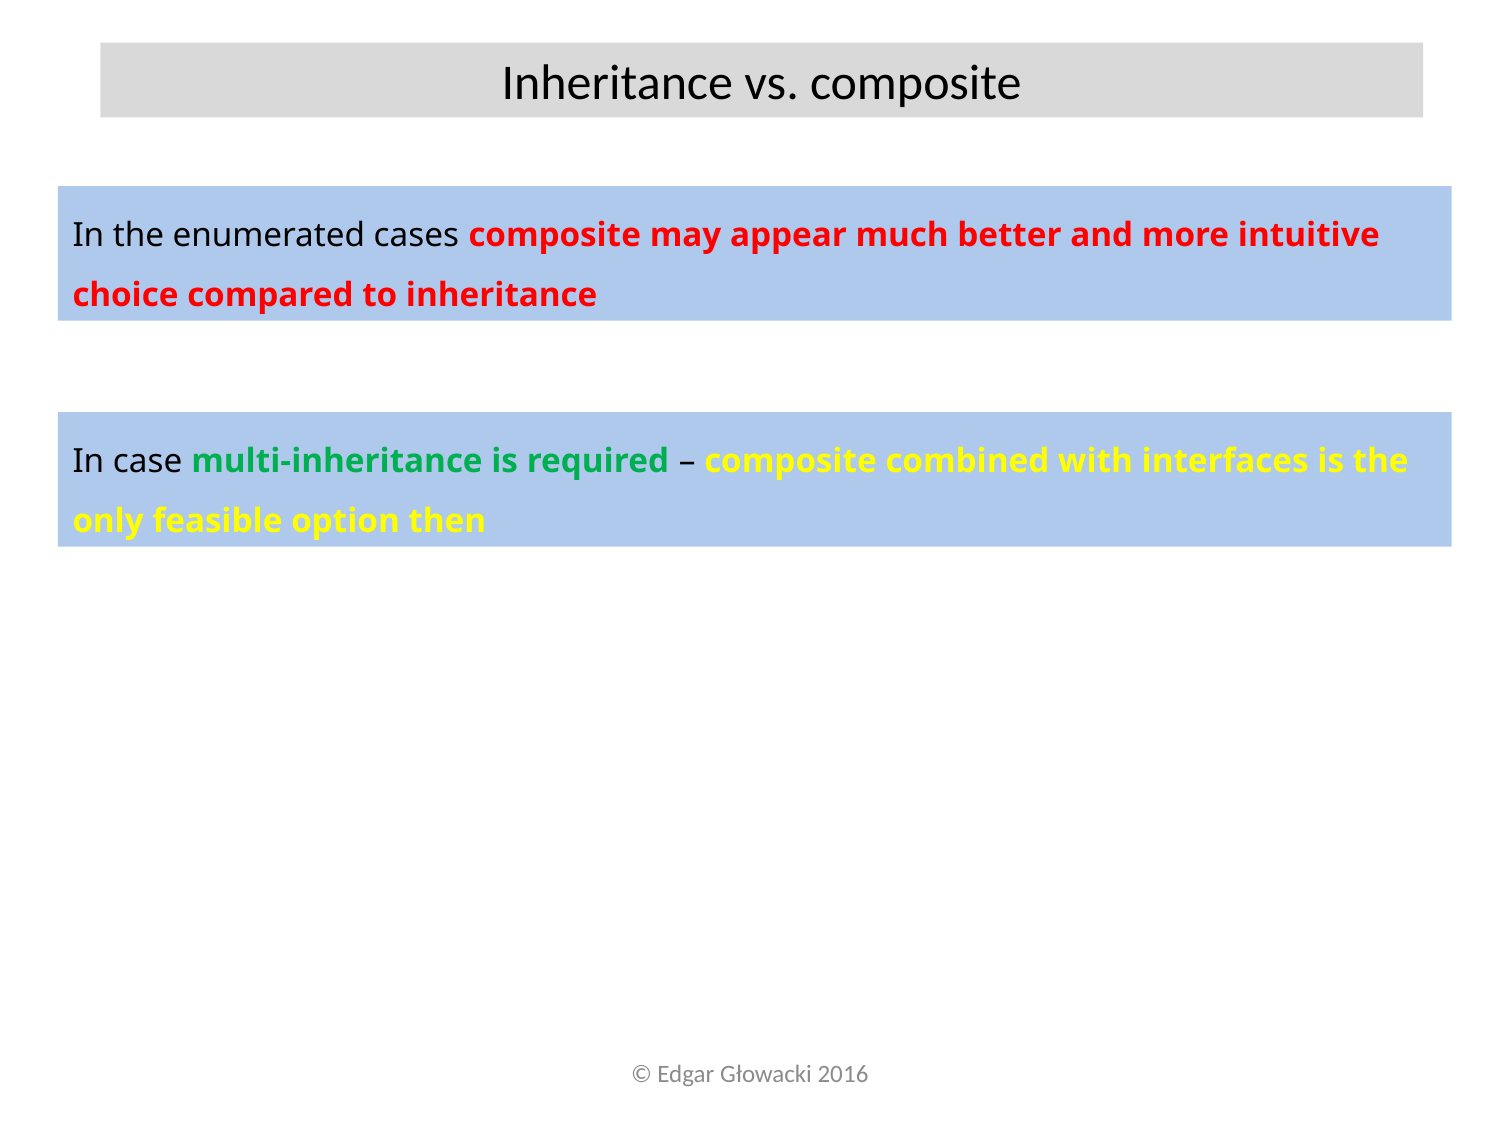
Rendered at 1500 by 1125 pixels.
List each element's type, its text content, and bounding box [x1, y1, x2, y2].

text_box Inheritance vs. composite [100, 42, 1424, 118]
text_box In case multi-inheritance is required – composite combined with interfaces is the only feasible option then [57, 412, 1452, 547]
text_box In the enumerated cases composite may appear much better and more intuitive choice compared to inheritance [57, 186, 1452, 321]
footer © Edgar Głowacki 2016 [512, 1042, 988, 1103]
